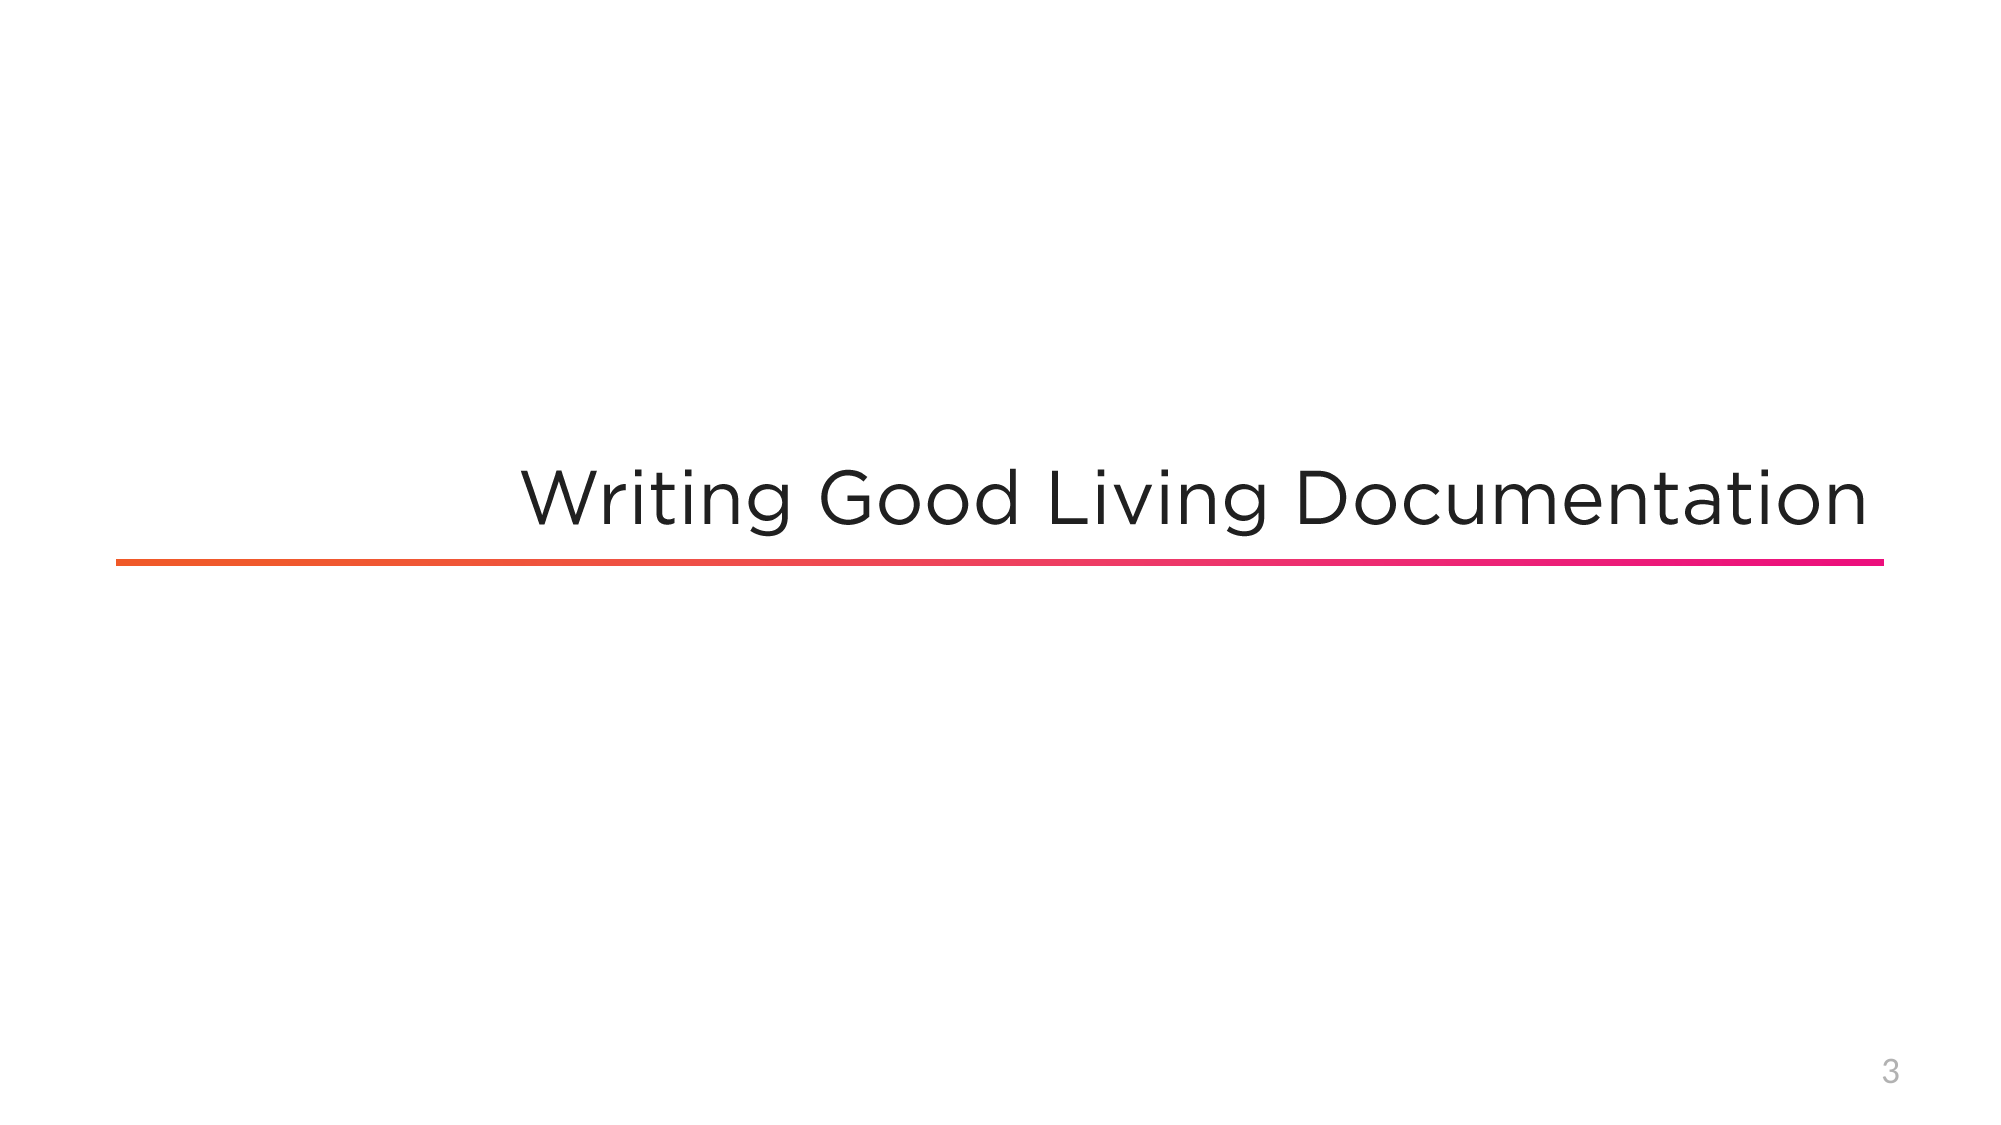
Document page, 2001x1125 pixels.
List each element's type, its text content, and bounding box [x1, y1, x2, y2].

picture [517, 450, 1911, 542]
picture [116, 559, 1884, 566]
slide_number 3 [1440, 1046, 1900, 1103]
